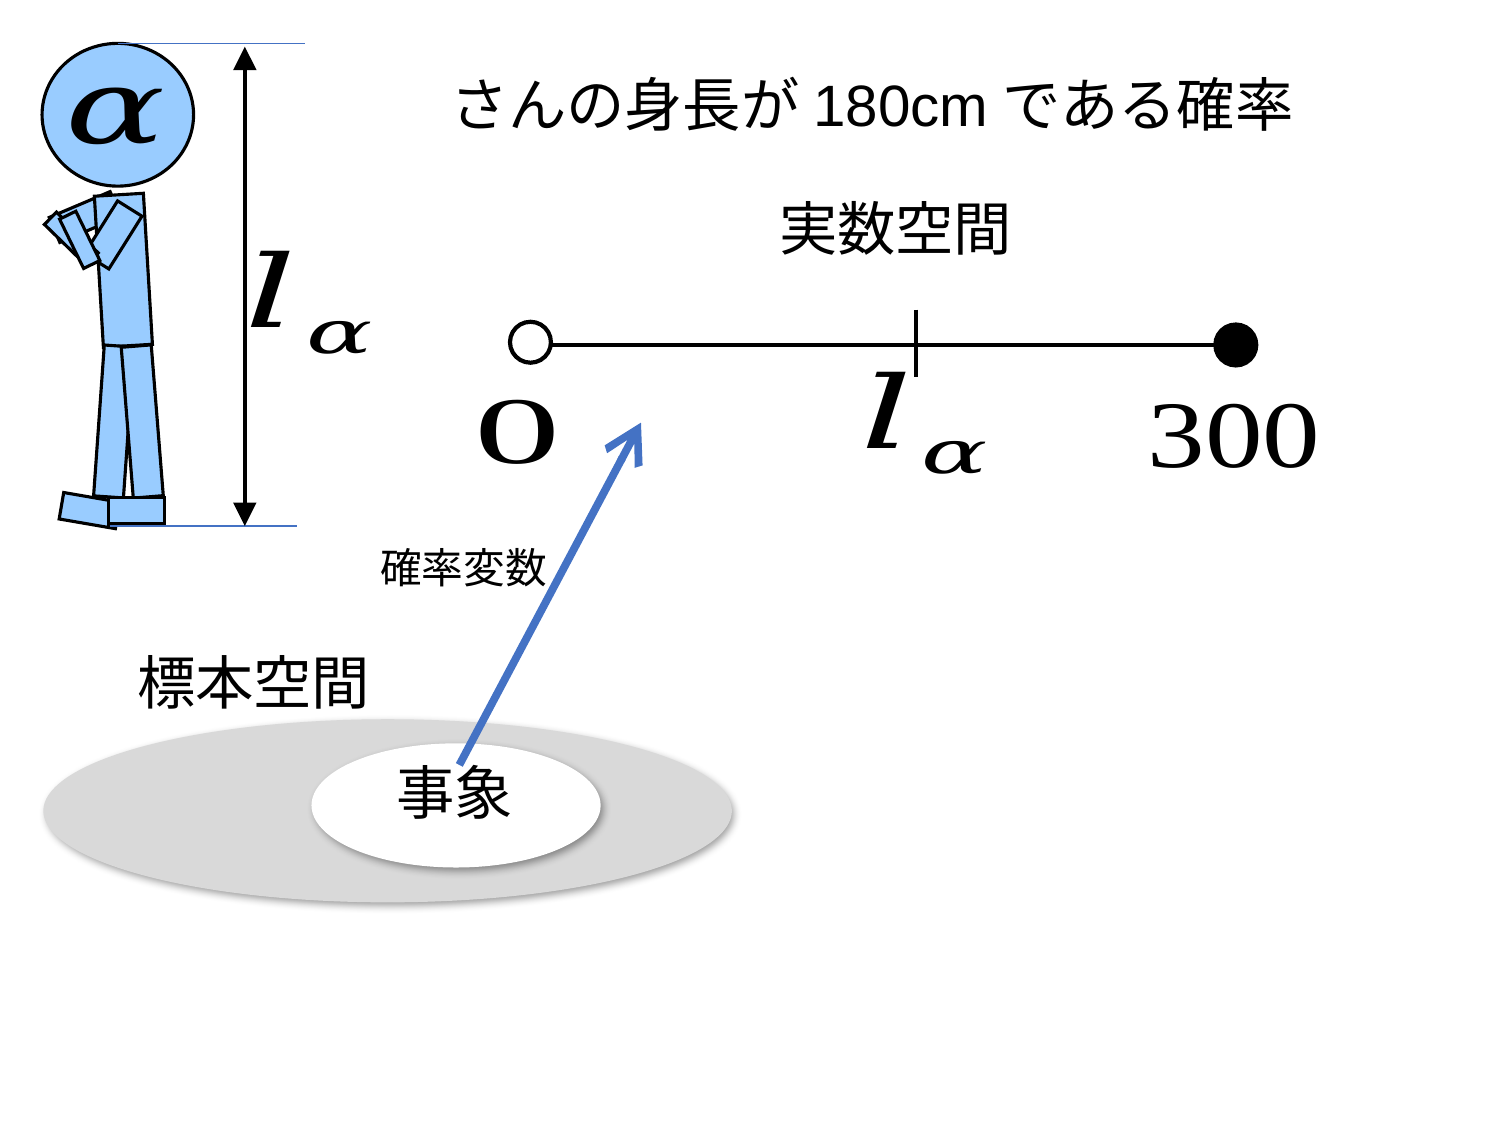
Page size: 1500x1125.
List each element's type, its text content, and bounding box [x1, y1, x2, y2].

text_box [42, 718, 733, 904]
text_box [508, 320, 552, 364]
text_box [459, 422, 642, 765]
text_box [1214, 323, 1258, 367]
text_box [42, 43, 373, 527]
text_box 確率変数 [365, 534, 459, 600]
text_box [310, 742, 602, 869]
